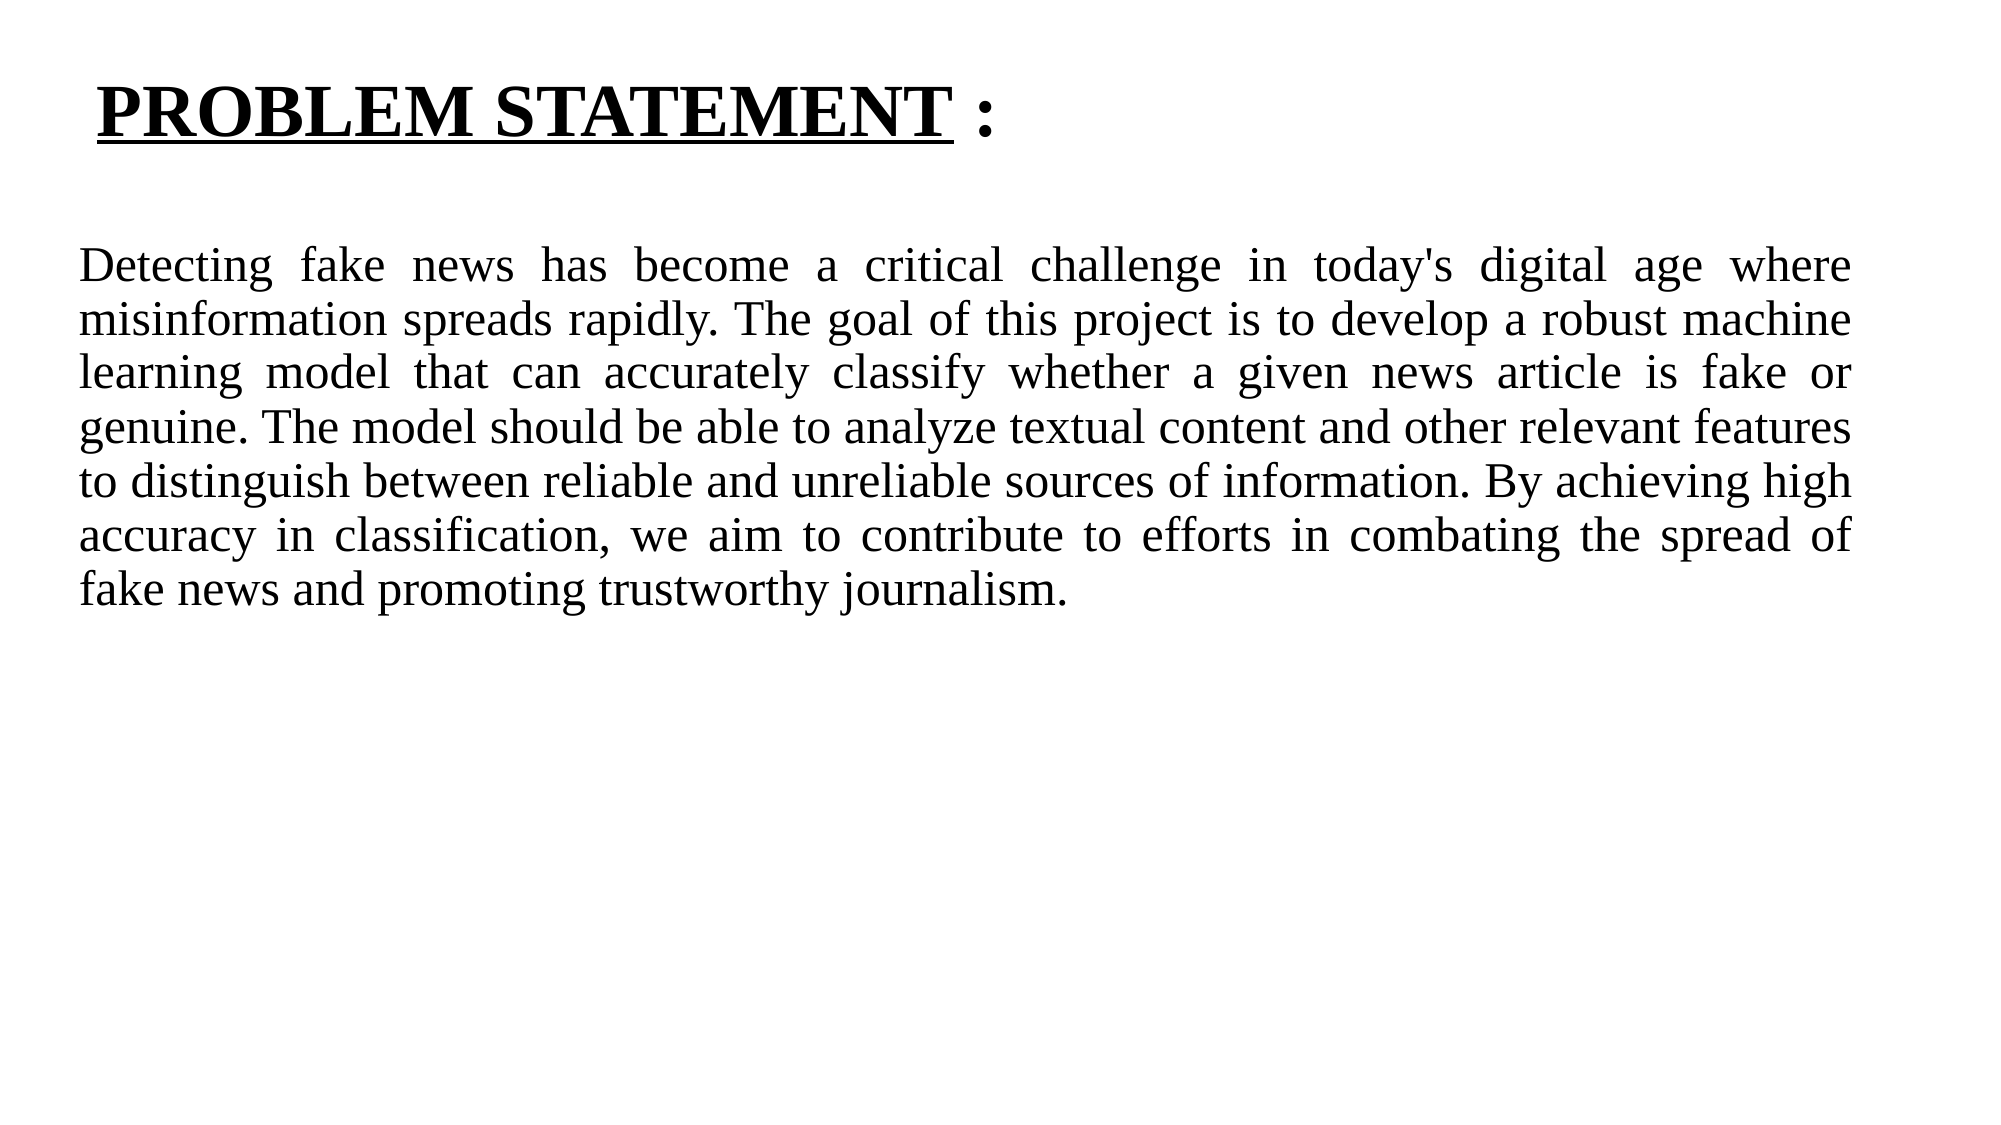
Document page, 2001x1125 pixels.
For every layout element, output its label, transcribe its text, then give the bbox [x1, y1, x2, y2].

title PROBLEM STATEMENT : [81, 41, 1888, 182]
list Detecting fake news has become a critical challenge in today's digital age where misinformation spreads rapidly. The goal of this project is to develop a robust machine learning model that can accurately classify whether a given news article is fake or genuine. The model should be able to analyze textual content and other relevant features to distinguish between reliable and unreliable sources of information. By achieving high accuracy in classification, we aim to contribute to efforts in combating the spread of fake news and promoting trustworthy journalism. [63, 230, 1870, 1014]
